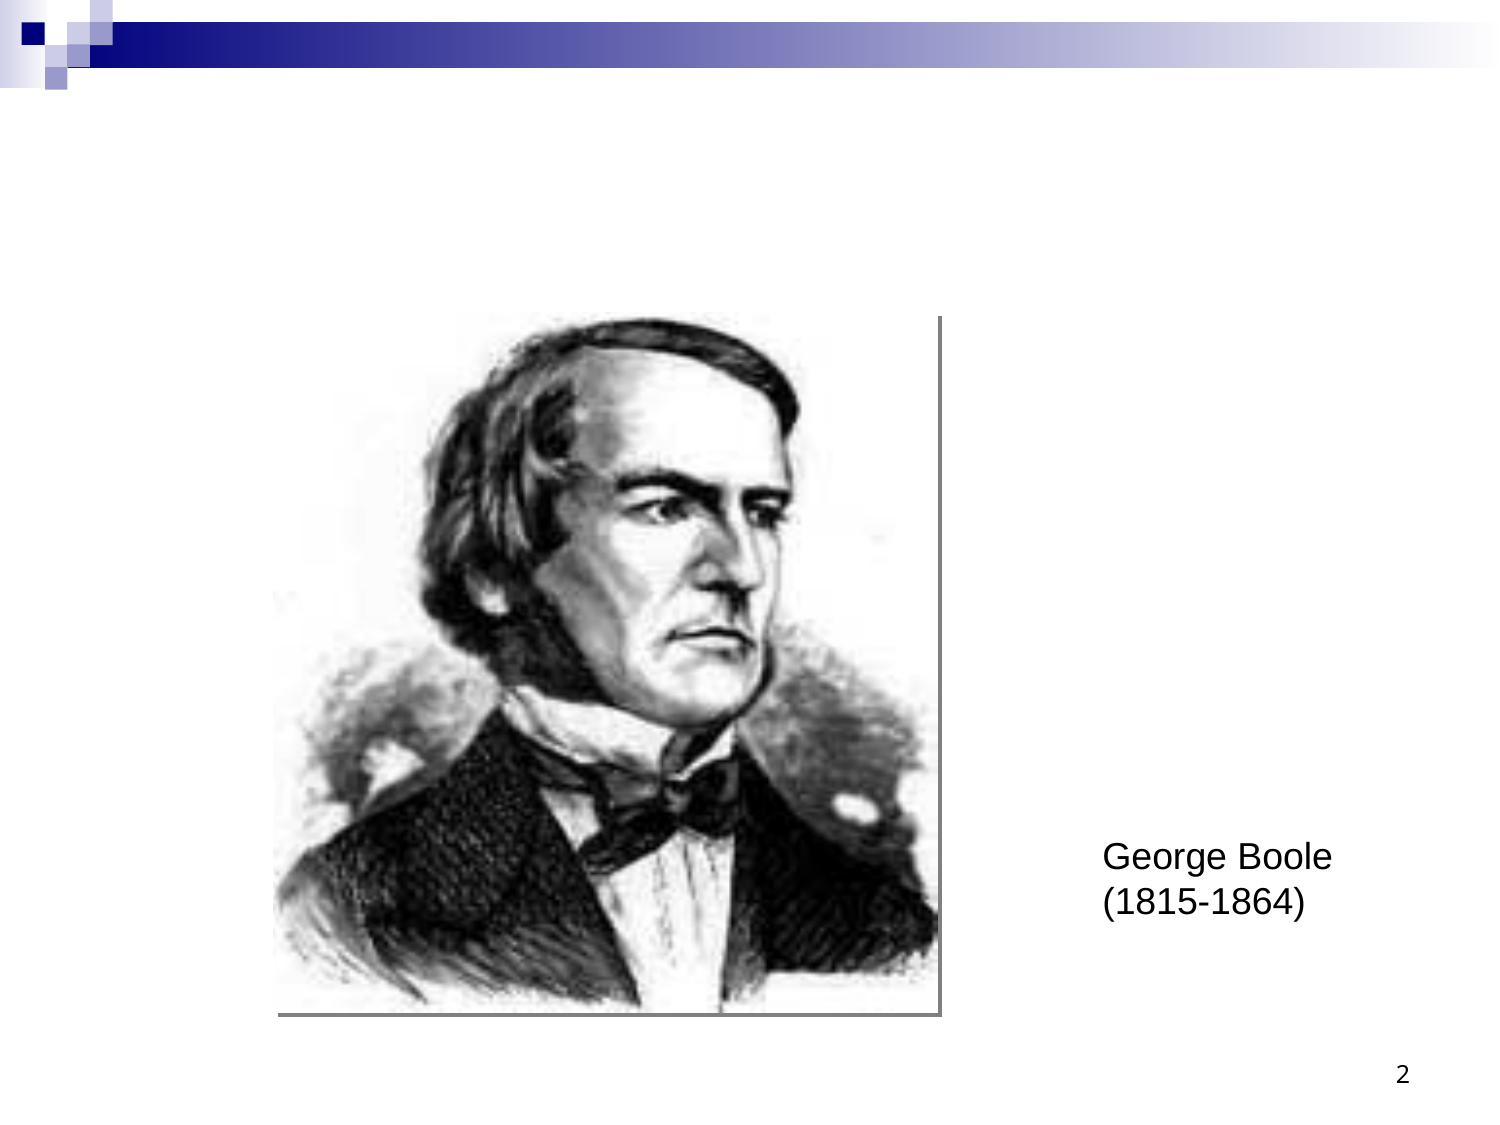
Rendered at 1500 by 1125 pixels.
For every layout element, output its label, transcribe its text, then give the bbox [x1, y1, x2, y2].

text_box George Boole (1815-1864) [1087, 824, 1463, 930]
slide_number 2 [1074, 1024, 1426, 1101]
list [273, 312, 938, 1013]
